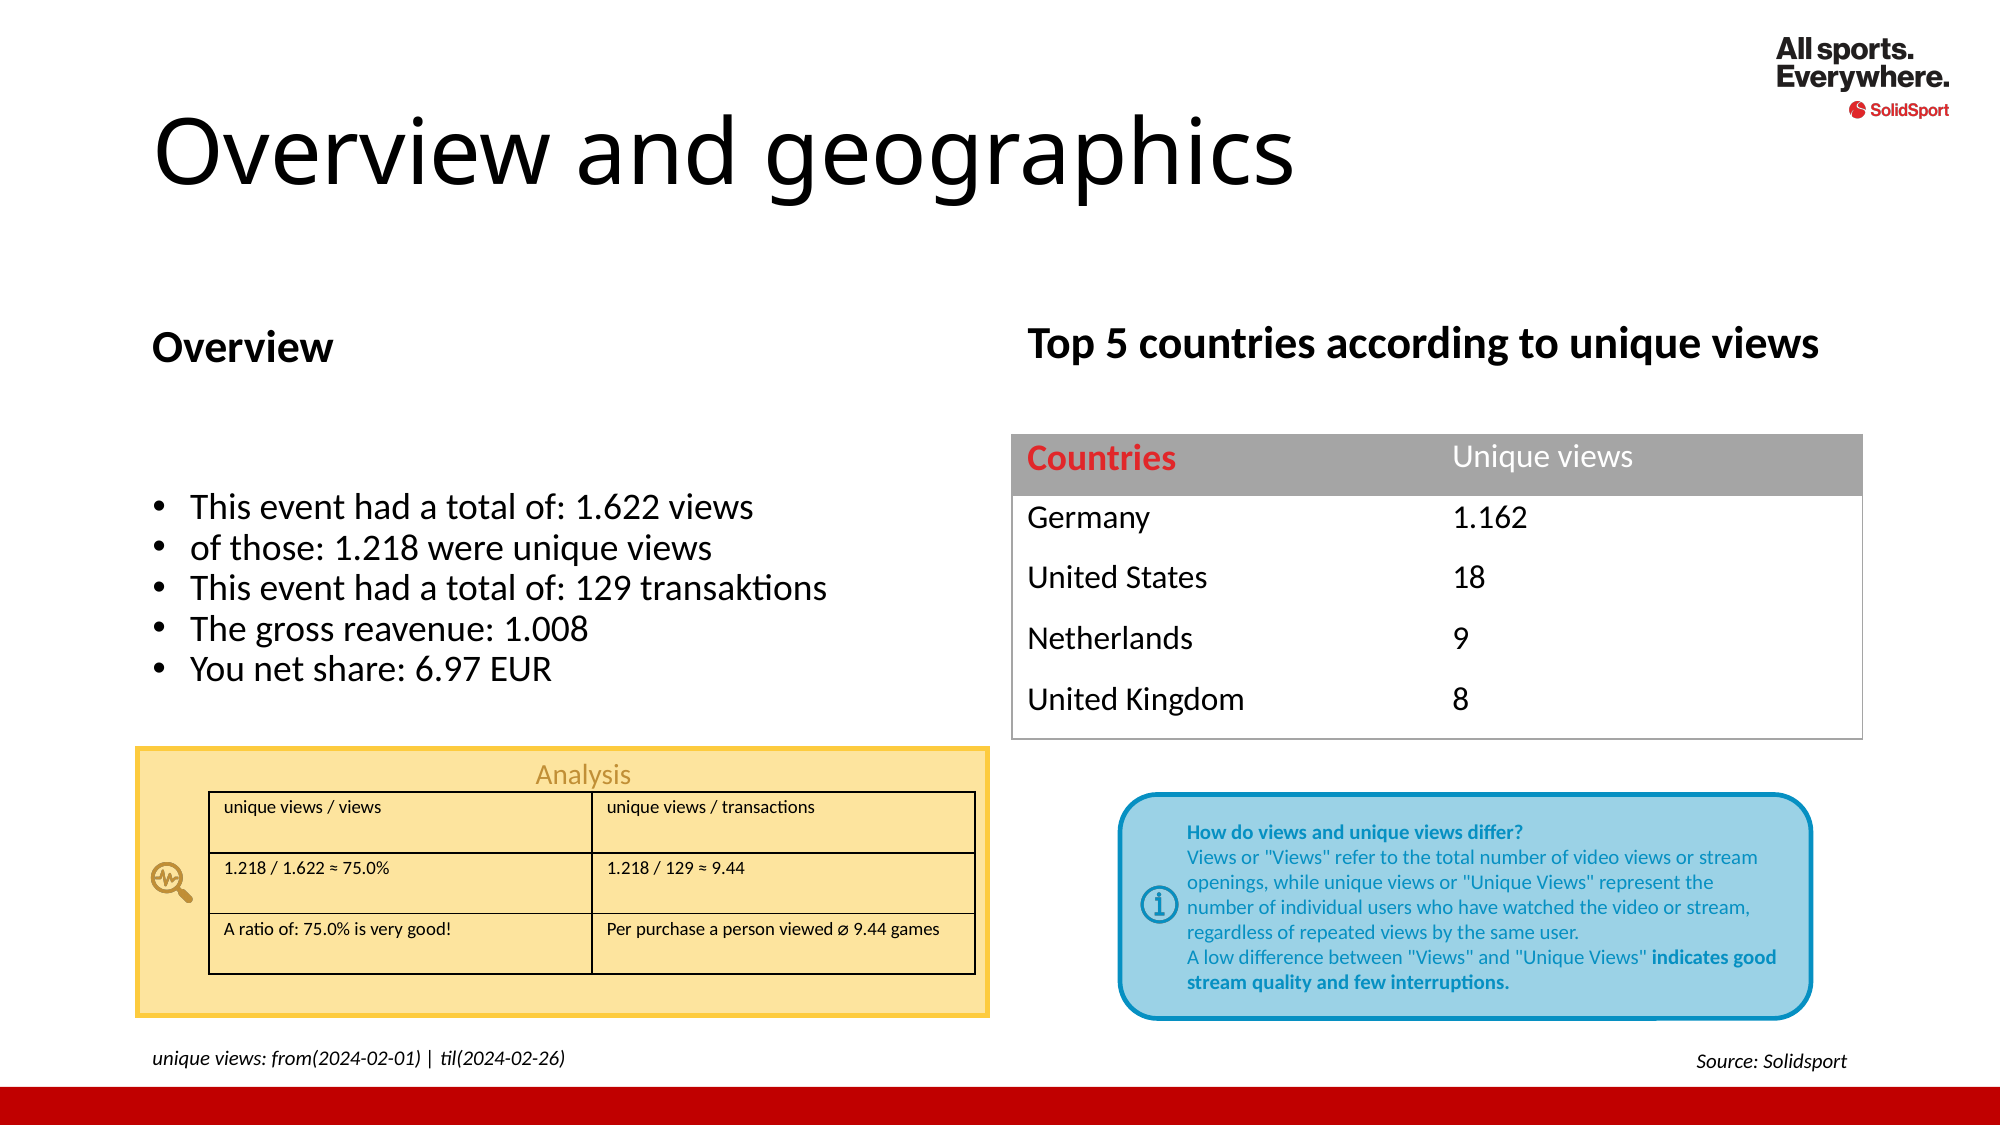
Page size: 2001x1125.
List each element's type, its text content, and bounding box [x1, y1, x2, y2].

list This event had a total of: 1.622 views of those: 1.218 were unique views This event had a total of: 129 transaktions The gross reavenue: 1.008 You net share: 6.97 EUR [137, 434, 984, 1016]
picture [1776, 37, 1949, 92]
picture [1849, 101, 1949, 119]
list Source: Solidsport [1378, 1042, 1863, 1081]
table_cell 1.218 / 129 ≈ 9.44 [593, 854, 974, 913]
picture [1137, 882, 1182, 927]
list unique views: from(2024-02-01) | til(2024-02-26) [137, 1040, 661, 1079]
table_cell Germany [1013, 496, 1437, 557]
table_header Countries [1013, 436, 1437, 496]
table_cell 8 [1437, 678, 1862, 738]
table_header unique views / transactions [593, 793, 974, 852]
table_cell 1.218 / 1.622 ≈ 75.0% [210, 854, 591, 913]
table_cell 1.162 [1437, 496, 1862, 557]
table_cell Netherlands [1013, 617, 1437, 678]
table_cell United Kingdom [1013, 678, 1437, 738]
table_cell 9 [1437, 617, 1862, 678]
table_cell Per purchase a person viewed ⌀ 9.44 games [593, 914, 974, 973]
table_header unique views / views [210, 793, 591, 852]
table_cell United States [1013, 557, 1437, 617]
list Top 5 countries according to unique views [1012, 275, 1863, 411]
table_cell 18 [1437, 557, 1862, 617]
table_cell A ratio of: 75.0% is very good! [210, 914, 591, 973]
table_header Unique views [1437, 436, 1862, 496]
